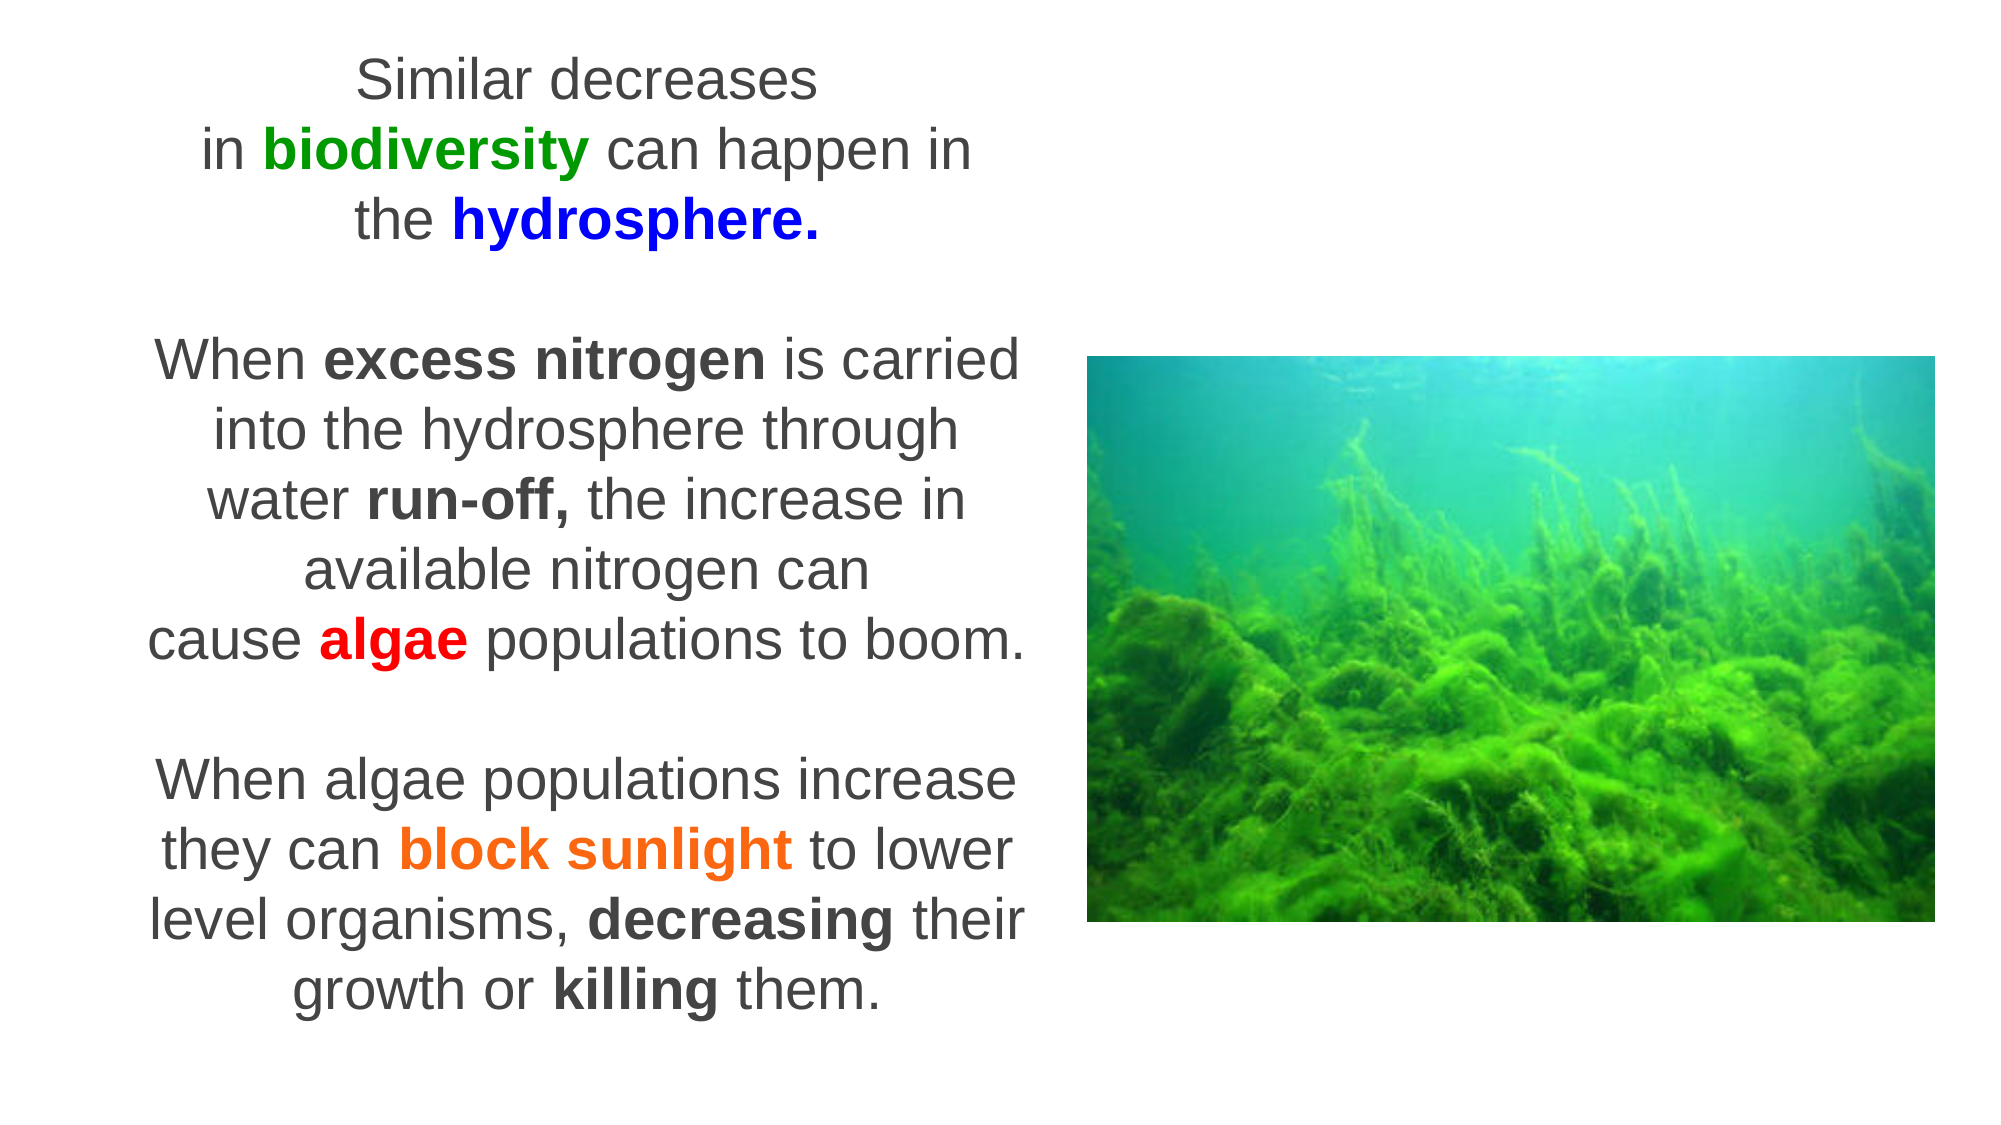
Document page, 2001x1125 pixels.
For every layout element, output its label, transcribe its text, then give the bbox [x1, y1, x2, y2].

picture [1087, 356, 1935, 922]
text_box Similar decreases in biodiversity can happen in the hydrosphere. When excess nitrogen is carried into the hydrosphere through water run-off, the increase in available nitrogen can cause algae populations to boom. When algae populations increase they can block sunlight to lower level organisms, decreasing their growth or killing them. [87, 33, 1088, 1029]
